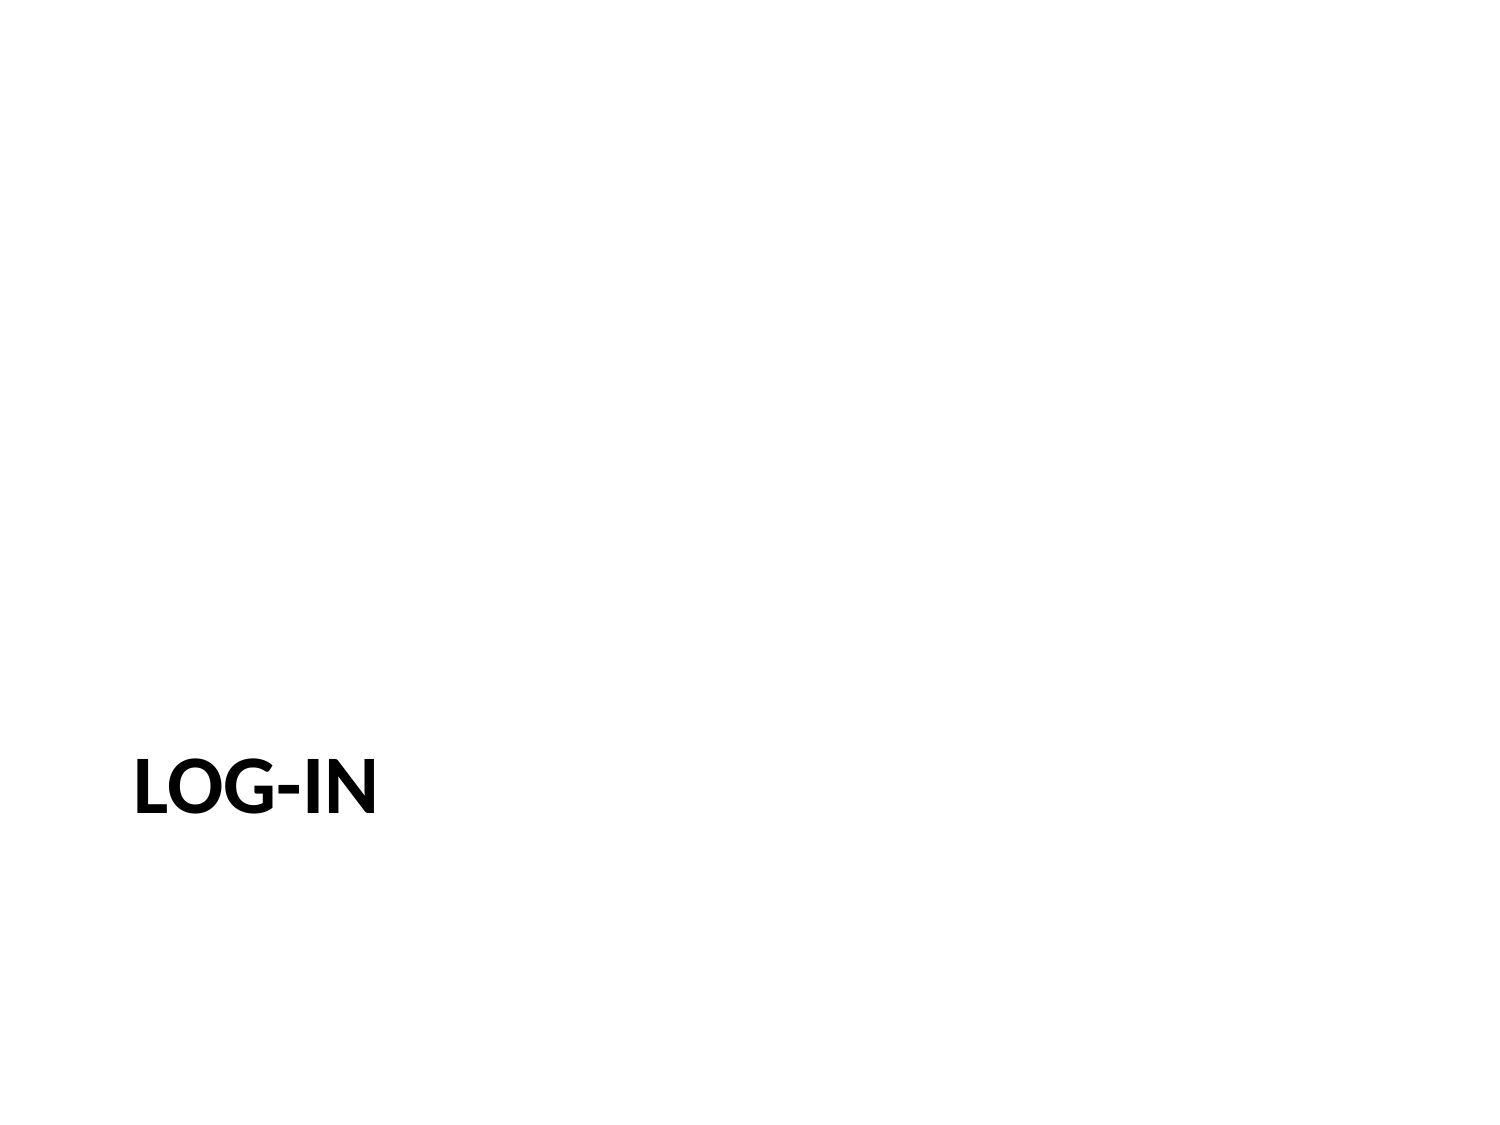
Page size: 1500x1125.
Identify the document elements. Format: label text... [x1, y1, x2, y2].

title LOG-In [118, 722, 1394, 947]
